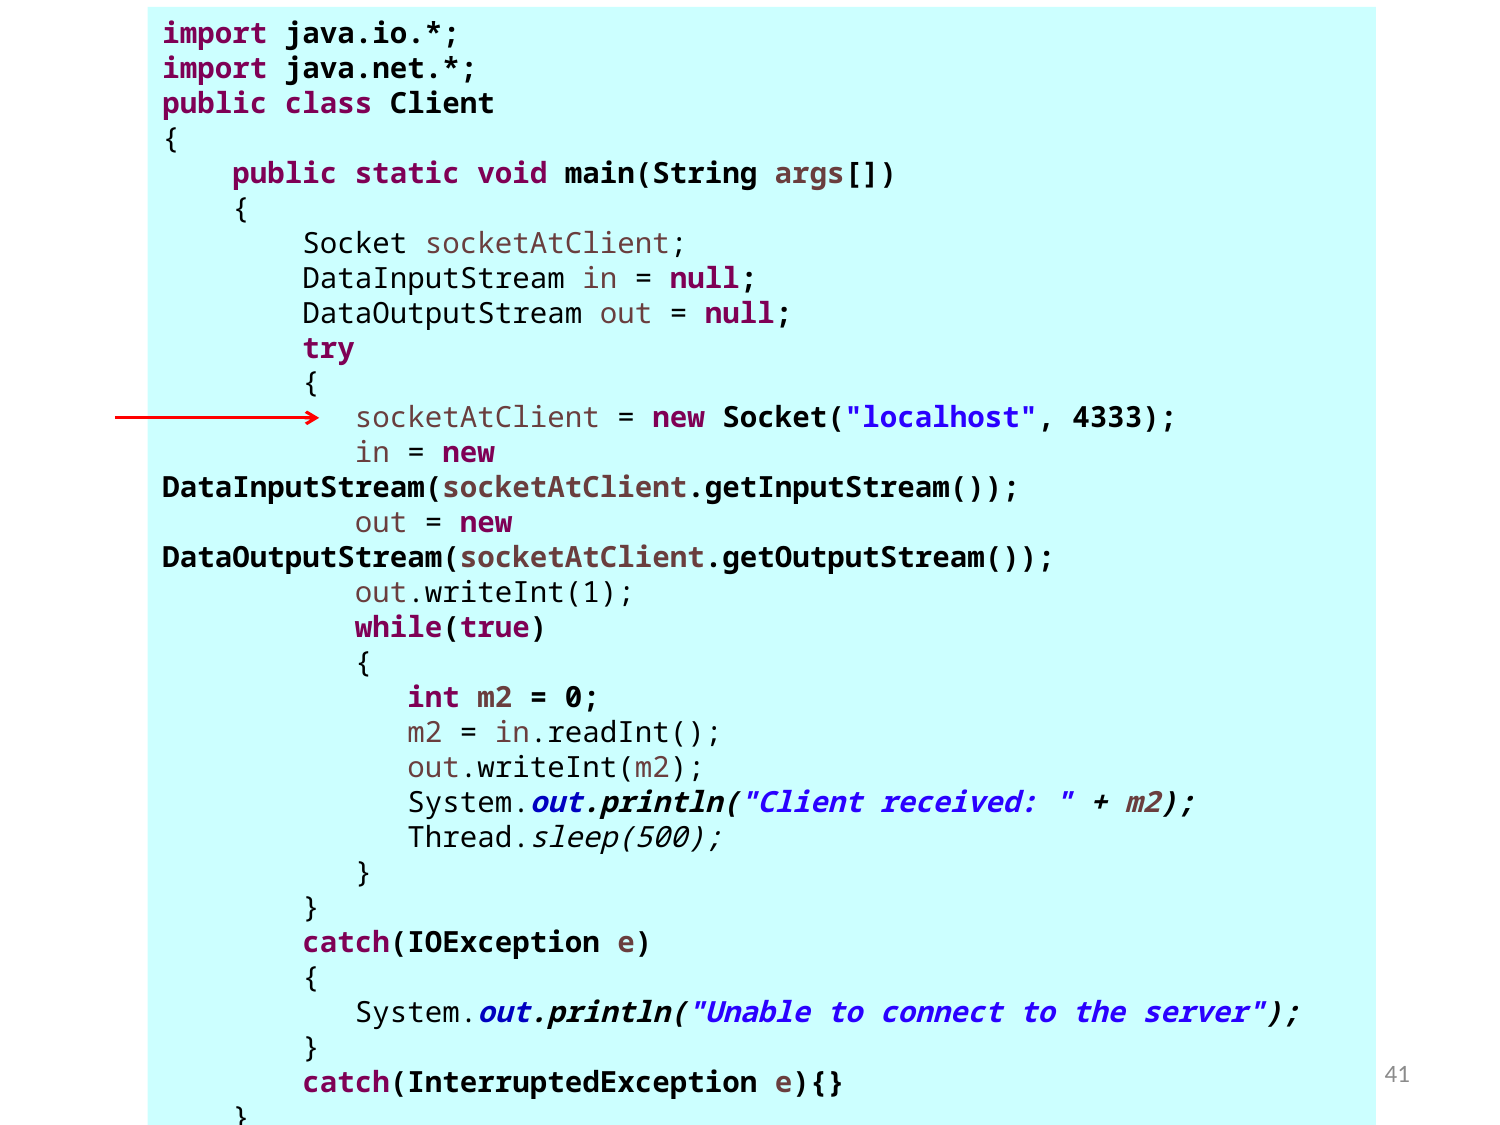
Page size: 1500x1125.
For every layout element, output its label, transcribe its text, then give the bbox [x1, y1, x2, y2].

text_box import java.io.*; import java.net.*; public class Client { public static void main(String args[]) { Socket socketAtClient; DataInputStream in = null; DataOutputStream out = null; try { socketAtClient = new Socket("localhost", 4333); in = new DataInputStream(socketAtClient.getInputStream()); out = new DataOutputStream(socketAtClient.getOutputStream()); out.writeInt(1); while(true) { int m2 = 0; m2 = in.readInt(); out.writeInt(m2); System.out.println("Client received: " + m2); Thread.sleep(500); } } catch(IOException e) { System.out.println("Unable to connect to the server"); } catch(InterruptedException e){} } } [147, 6, 1376, 1125]
slide_number 41 [1074, 1042, 1425, 1103]
